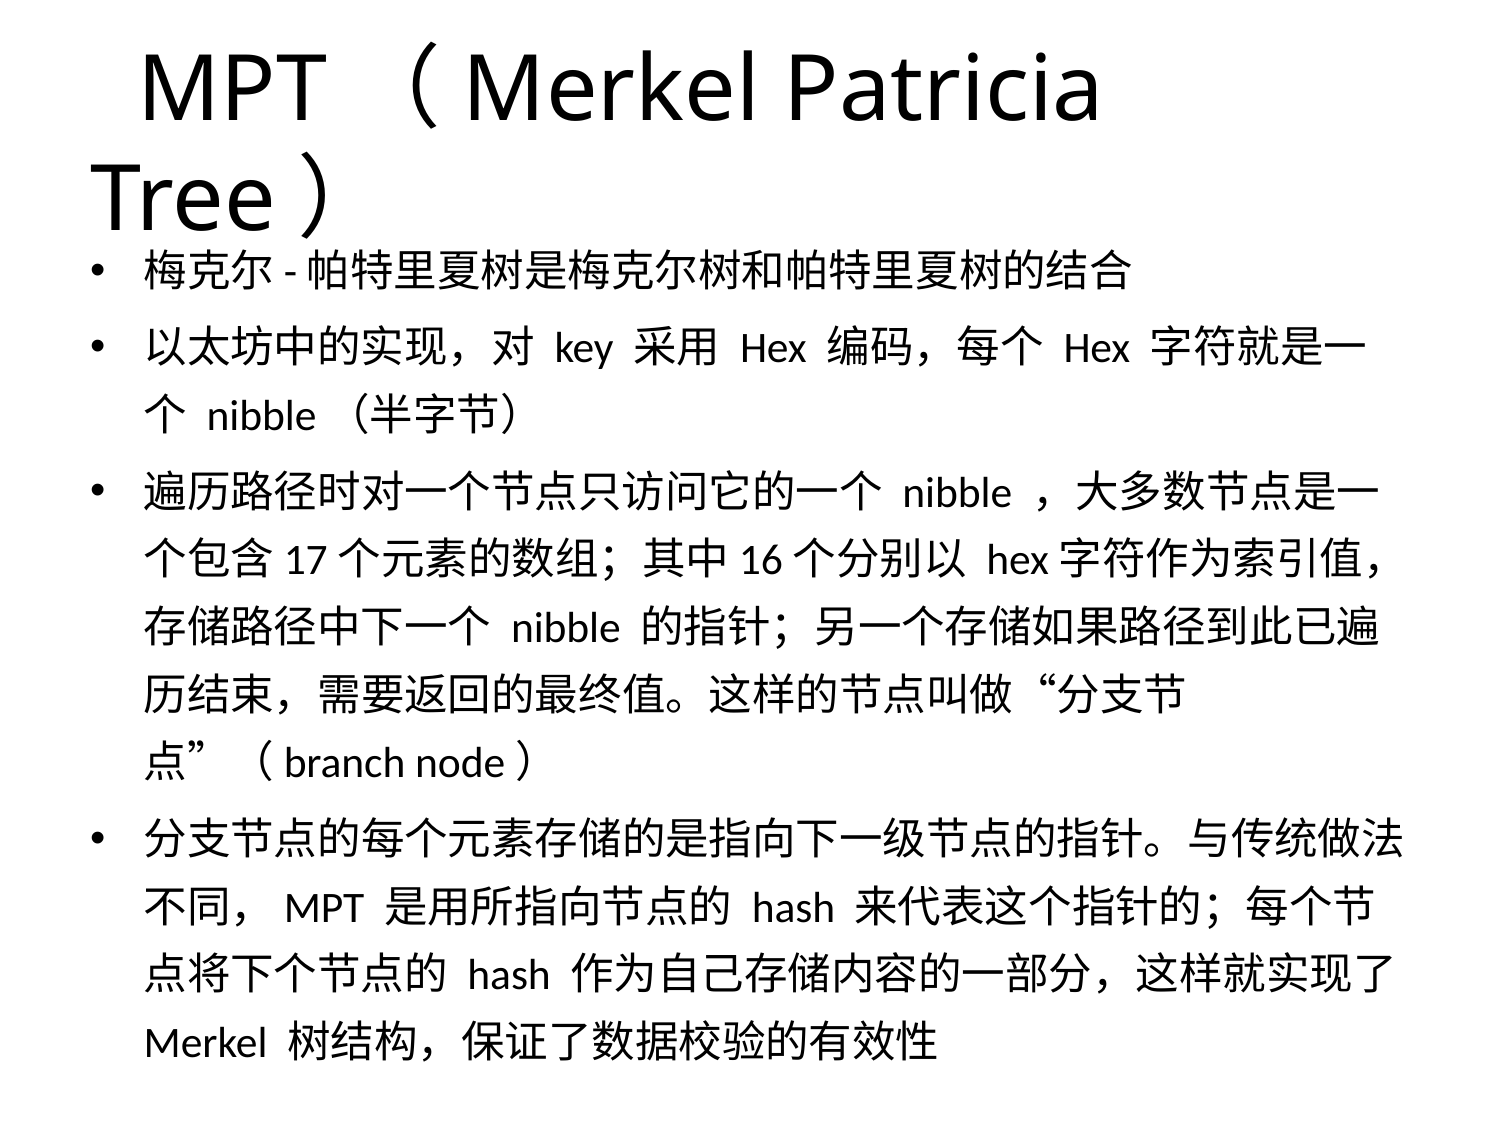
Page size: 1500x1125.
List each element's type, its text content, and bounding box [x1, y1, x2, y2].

title MPT（Merkel Patricia Tree） [75, 45, 1425, 219]
list 梅克尔-帕特里夏树是梅克尔树和帕特里夏树的结合 以太坊中的实现，对 key 采用 Hex 编码，每个 Hex 字符就是一个 nibble（半字节） 遍历路径时对一个节点只访问它的一个 nibble ，大多数节点是一个包含17个元素的数组；其中16个分别以 hex字符作为索引值，存储路径中下一个 nibble 的指针；另一个存储如果路径到此已遍历结束，需要返回的最终值。这样的节点叫做“分支节点”（branch node） 分支节点的每个元素存储的是指向下一级节点的指针。与传统做法不同，MPT 是用所指向节点的 hash 来代表这个指针的；每个节点将下个节点的 hash 作为自己存储内容的一部分，这样就实现了 Merkel 树结构，保证了数据校验的有效性 [75, 219, 1425, 1083]
